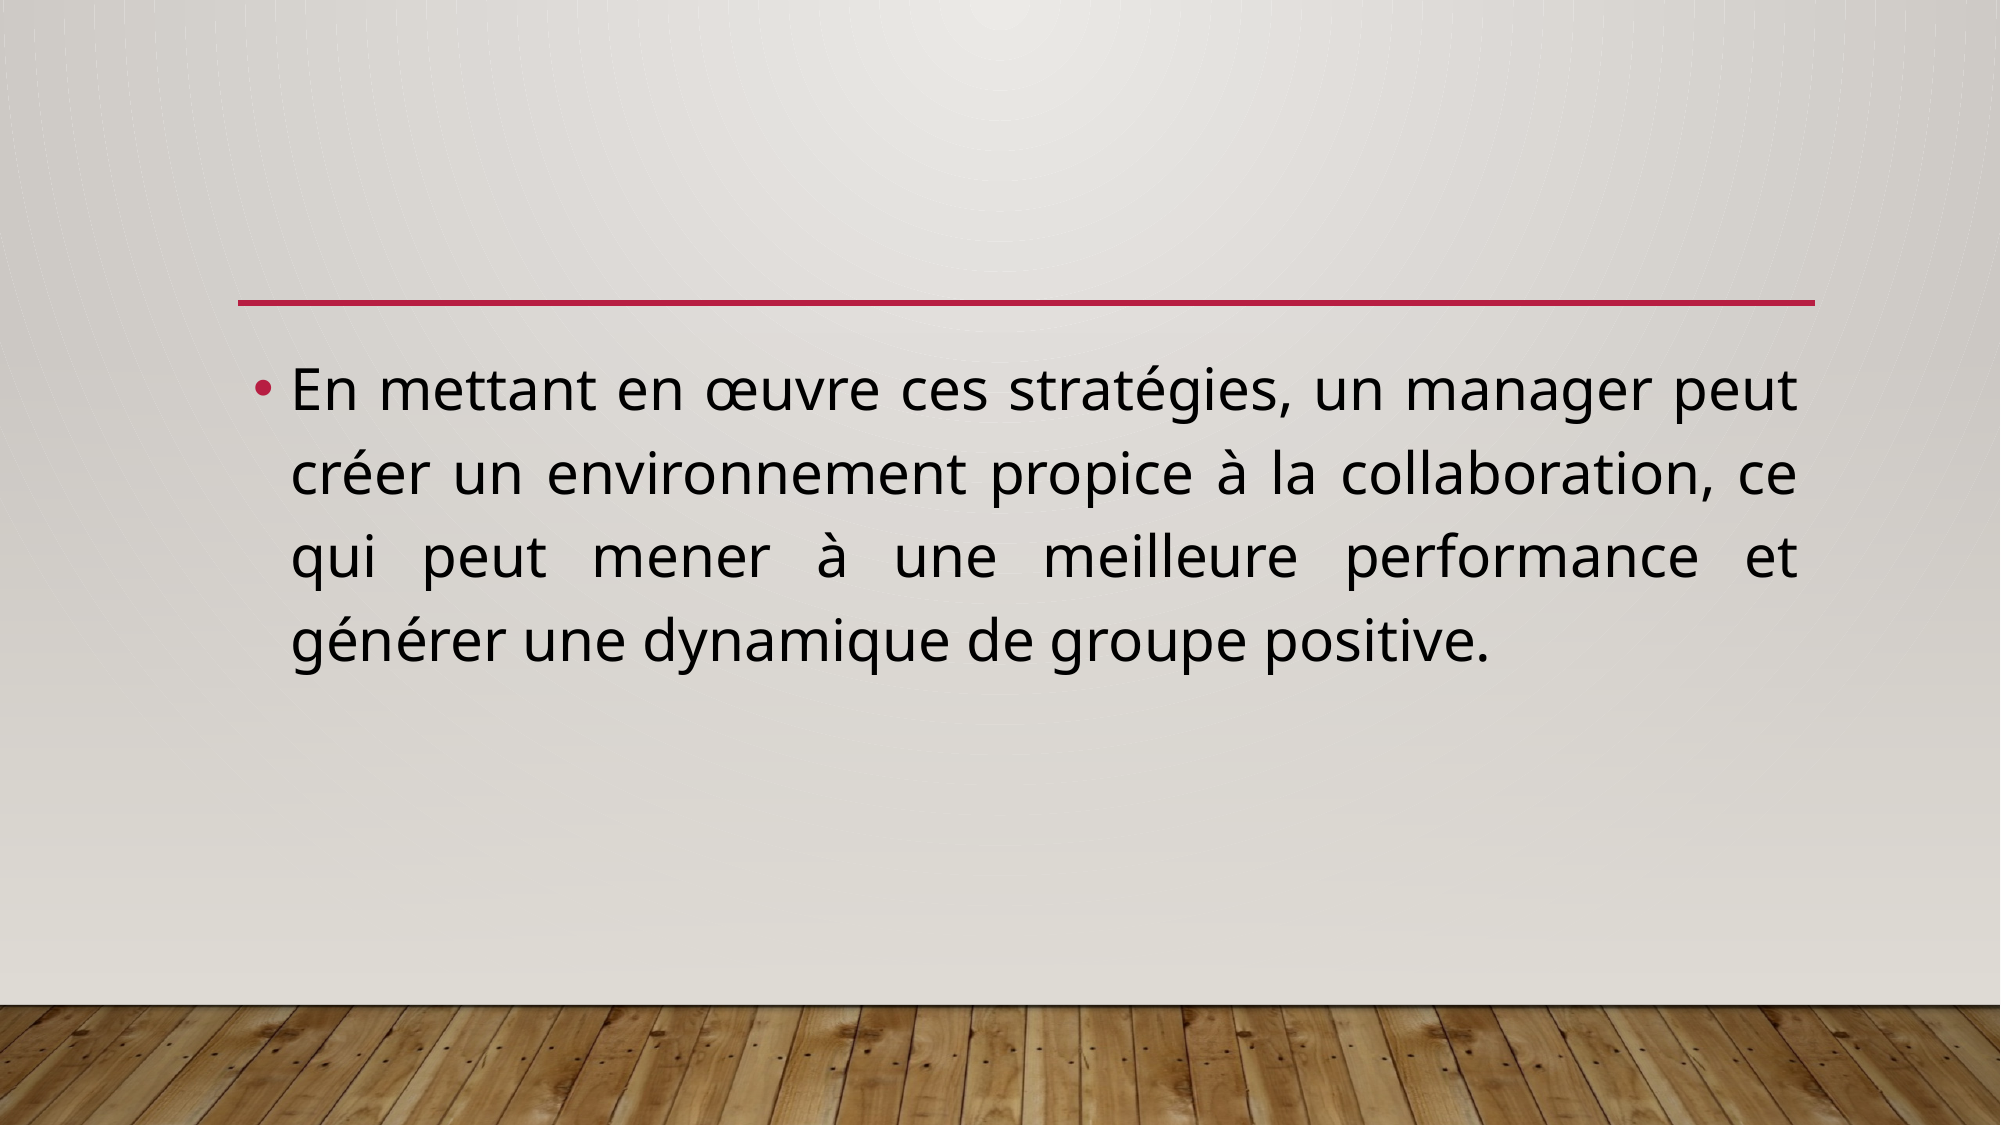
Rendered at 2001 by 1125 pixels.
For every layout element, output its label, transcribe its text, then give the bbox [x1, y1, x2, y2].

picture [0, 1005, 2000, 1125]
list En mettant en œuvre ces stratégies, un manager peut créer un environnement propice à la collaboration, ce qui peut mener à une meilleure performance et générer une dynamique de groupe positive. [238, 330, 1814, 897]
